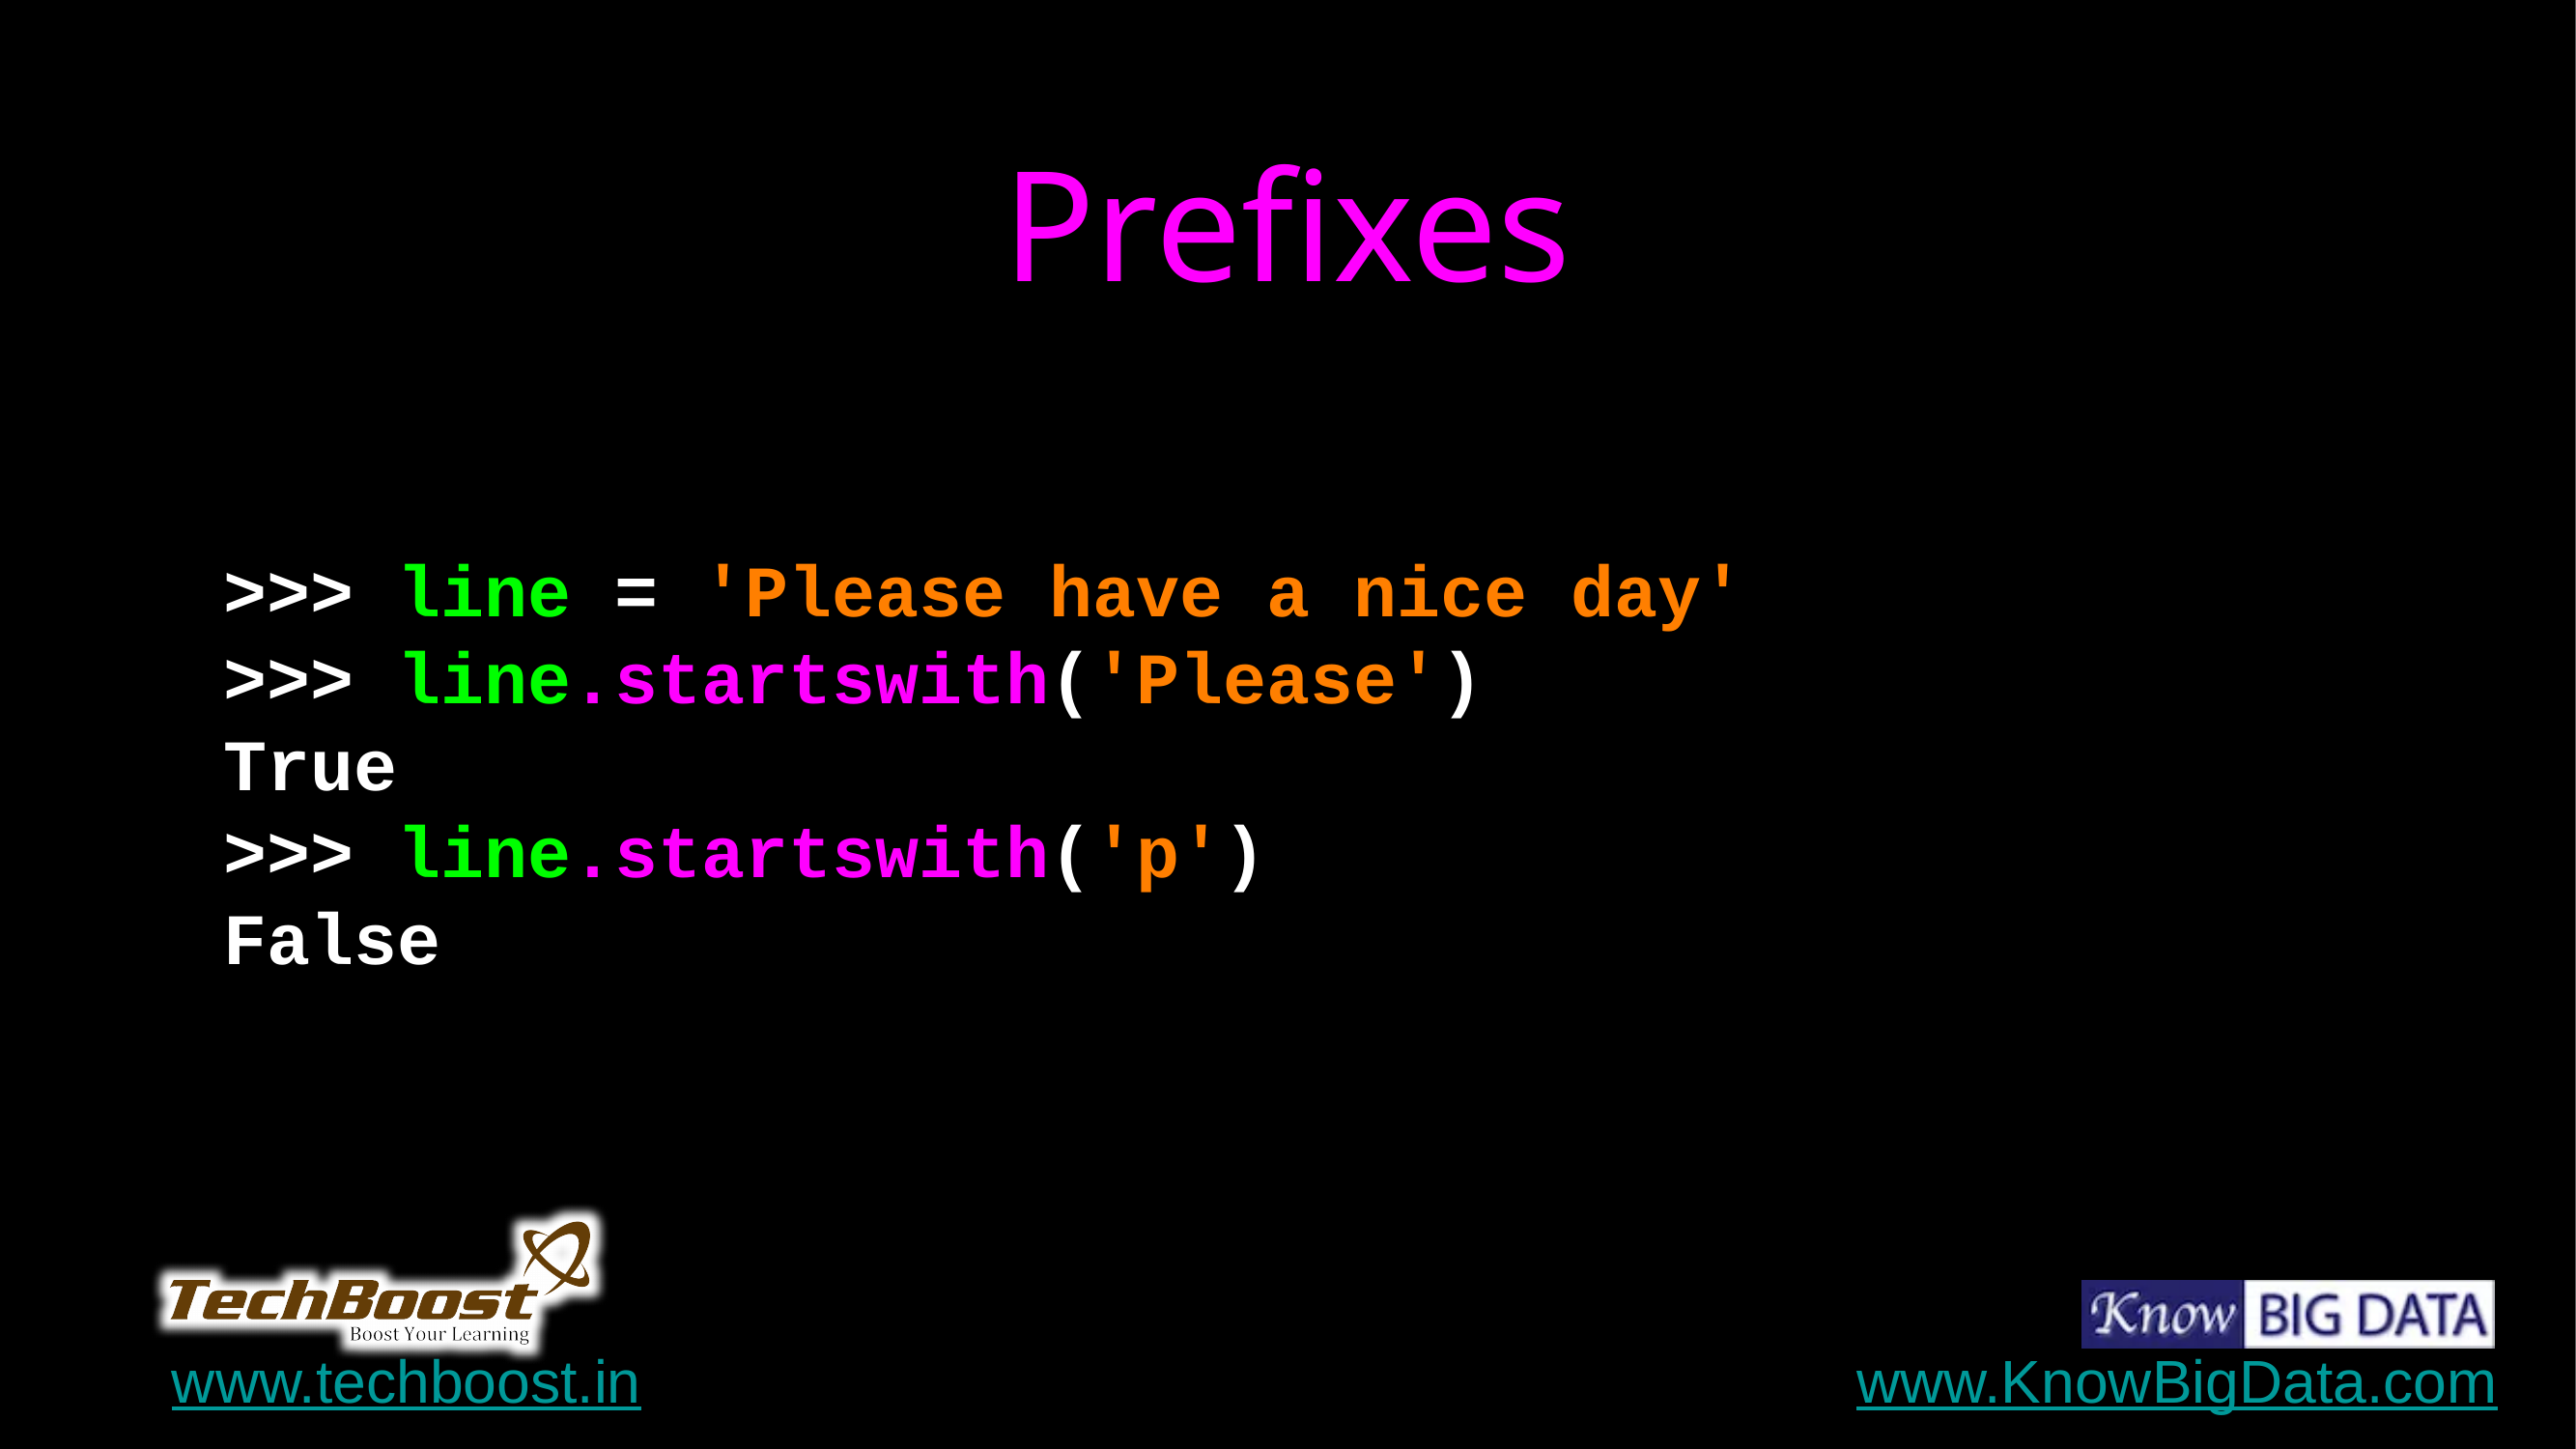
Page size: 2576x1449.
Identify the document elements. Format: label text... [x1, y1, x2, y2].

text_box >>> line = 'Please have a nice day' >>> line.startswith('Please') True >>> line.startswith('p') False [223, 542, 2285, 981]
picture [2081, 1280, 2495, 1349]
text_box Prefixes [183, 38, 2391, 403]
picture [166, 1217, 593, 1349]
